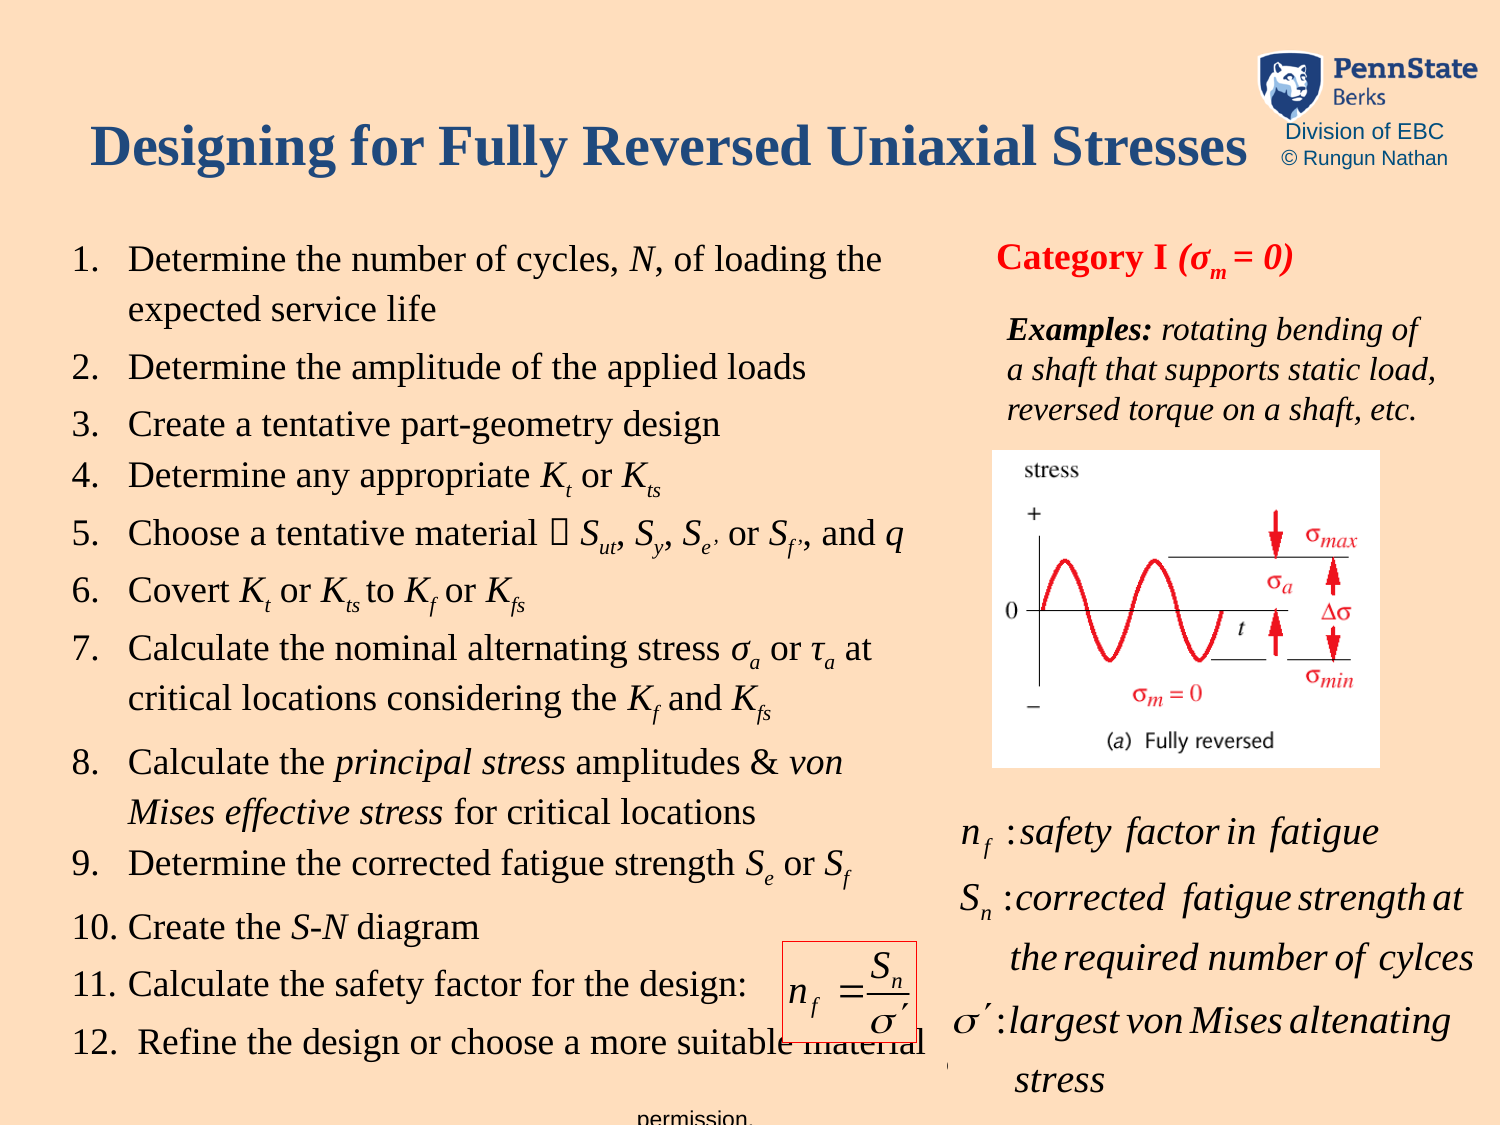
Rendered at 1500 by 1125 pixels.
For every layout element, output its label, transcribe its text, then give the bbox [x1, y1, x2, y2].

text_box Determine the number of cycles, N, of loading the expected service life Determine the amplitude of the applied loads Create a tentative part-geometry design Determine any appropriate Kt or Kts Choose a tentative material  Sut, Sy, Se’ or Sf’, and q Covert Kt or Kts to Kf or Kfs Calculate the nominal alternating stress σa or τa at critical locations considering the Kf and Kfs Calculate the principal stress amplitudes & von Mises effective stress for critical locations Determine the corrected fatigue strength Se or Sf Create the S-N diagram Calculate the safety factor for the design: Refine the design or choose a more suitable material [56, 221, 947, 1110]
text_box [947, 997, 1468, 1110]
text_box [952, 870, 1483, 990]
text_box Designing for Fully Reversed Uniaxial Stresses [74, 52, 1425, 240]
text_box Examples: rotating bending of a shaft that supports static load, reversed torque on a shaft, etc. [992, 300, 1455, 493]
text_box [781, 941, 917, 1043]
picture [991, 450, 1380, 768]
text_box Category I (σm = 0) [981, 224, 1356, 305]
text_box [954, 804, 1386, 868]
picture [1252, 45, 1478, 130]
